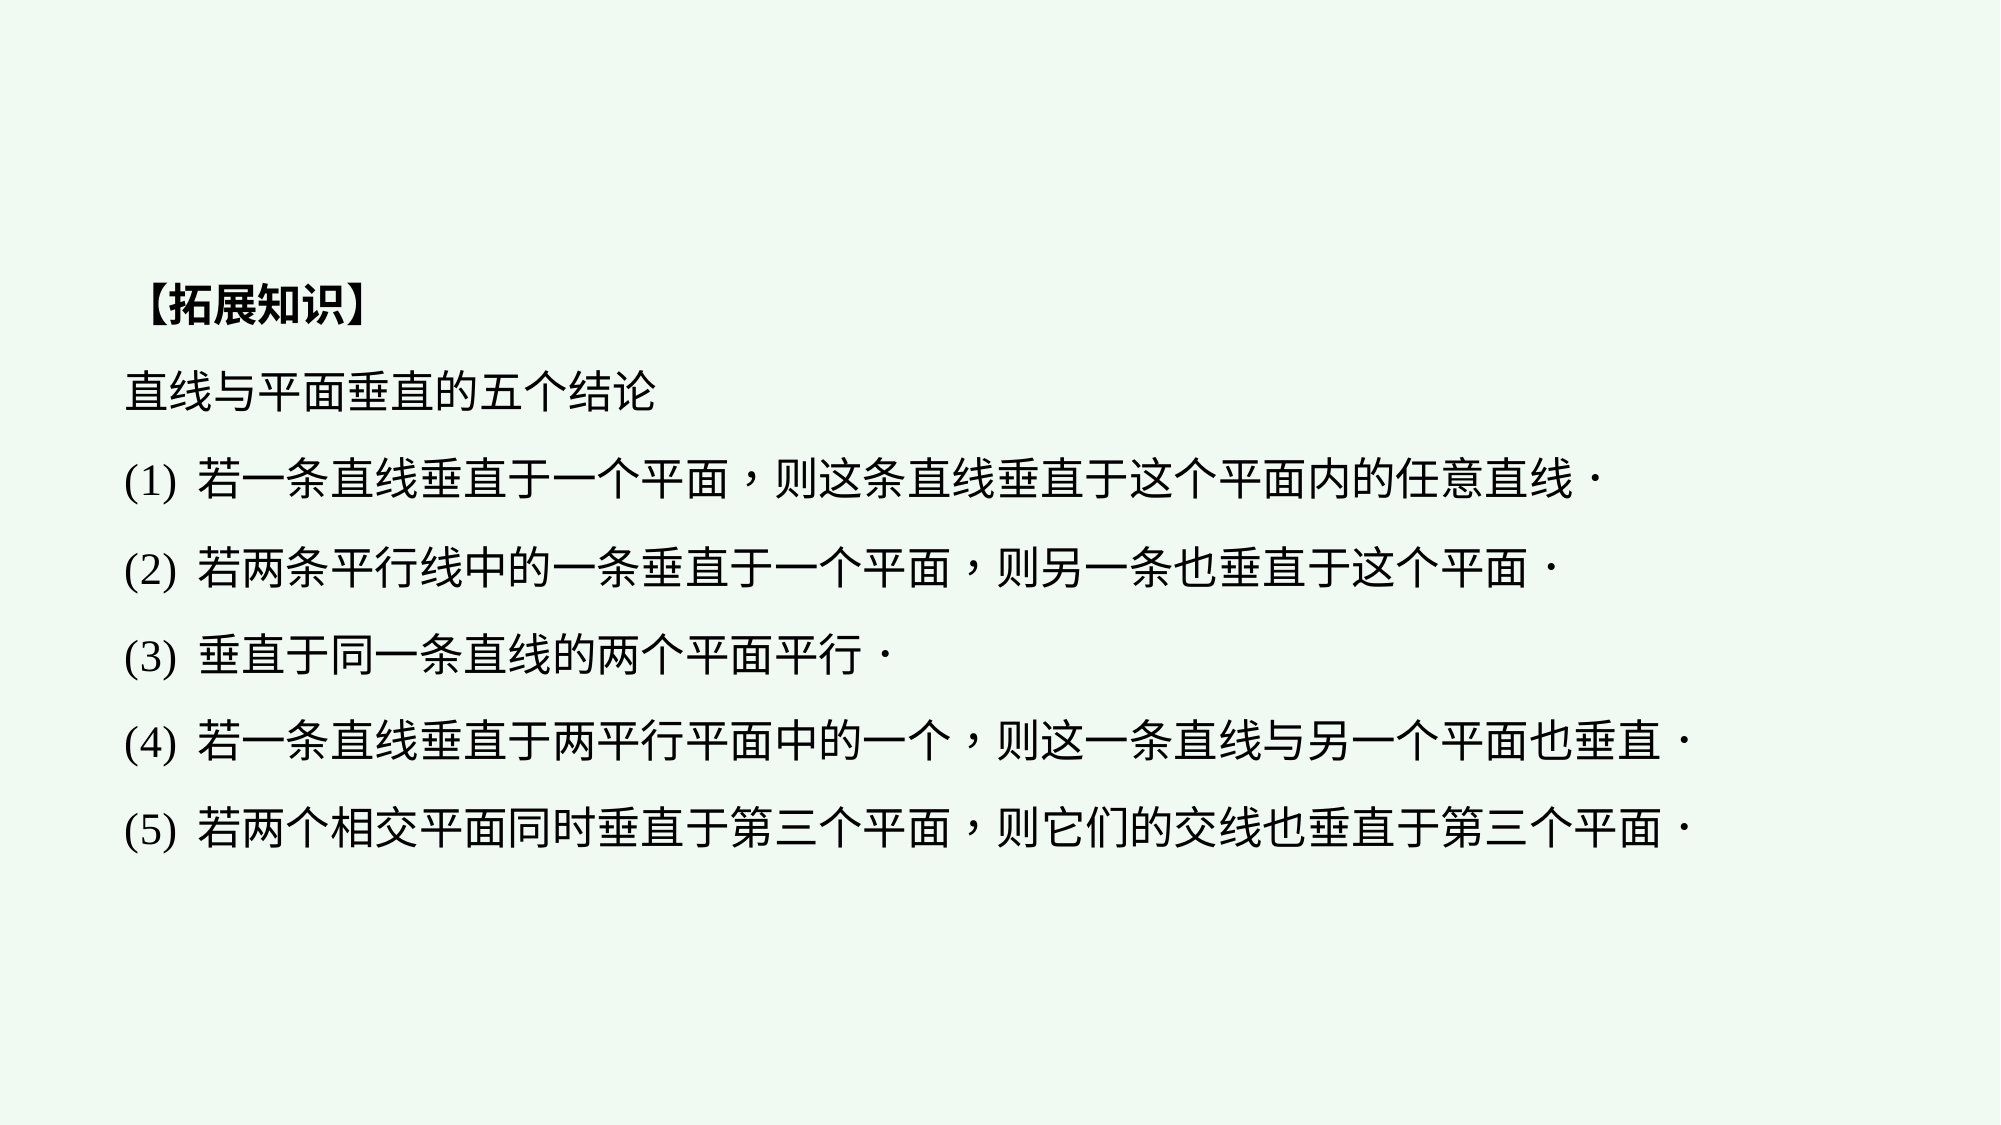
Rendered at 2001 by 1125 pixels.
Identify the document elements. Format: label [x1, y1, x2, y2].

text_box [124, 276, 1882, 957]
